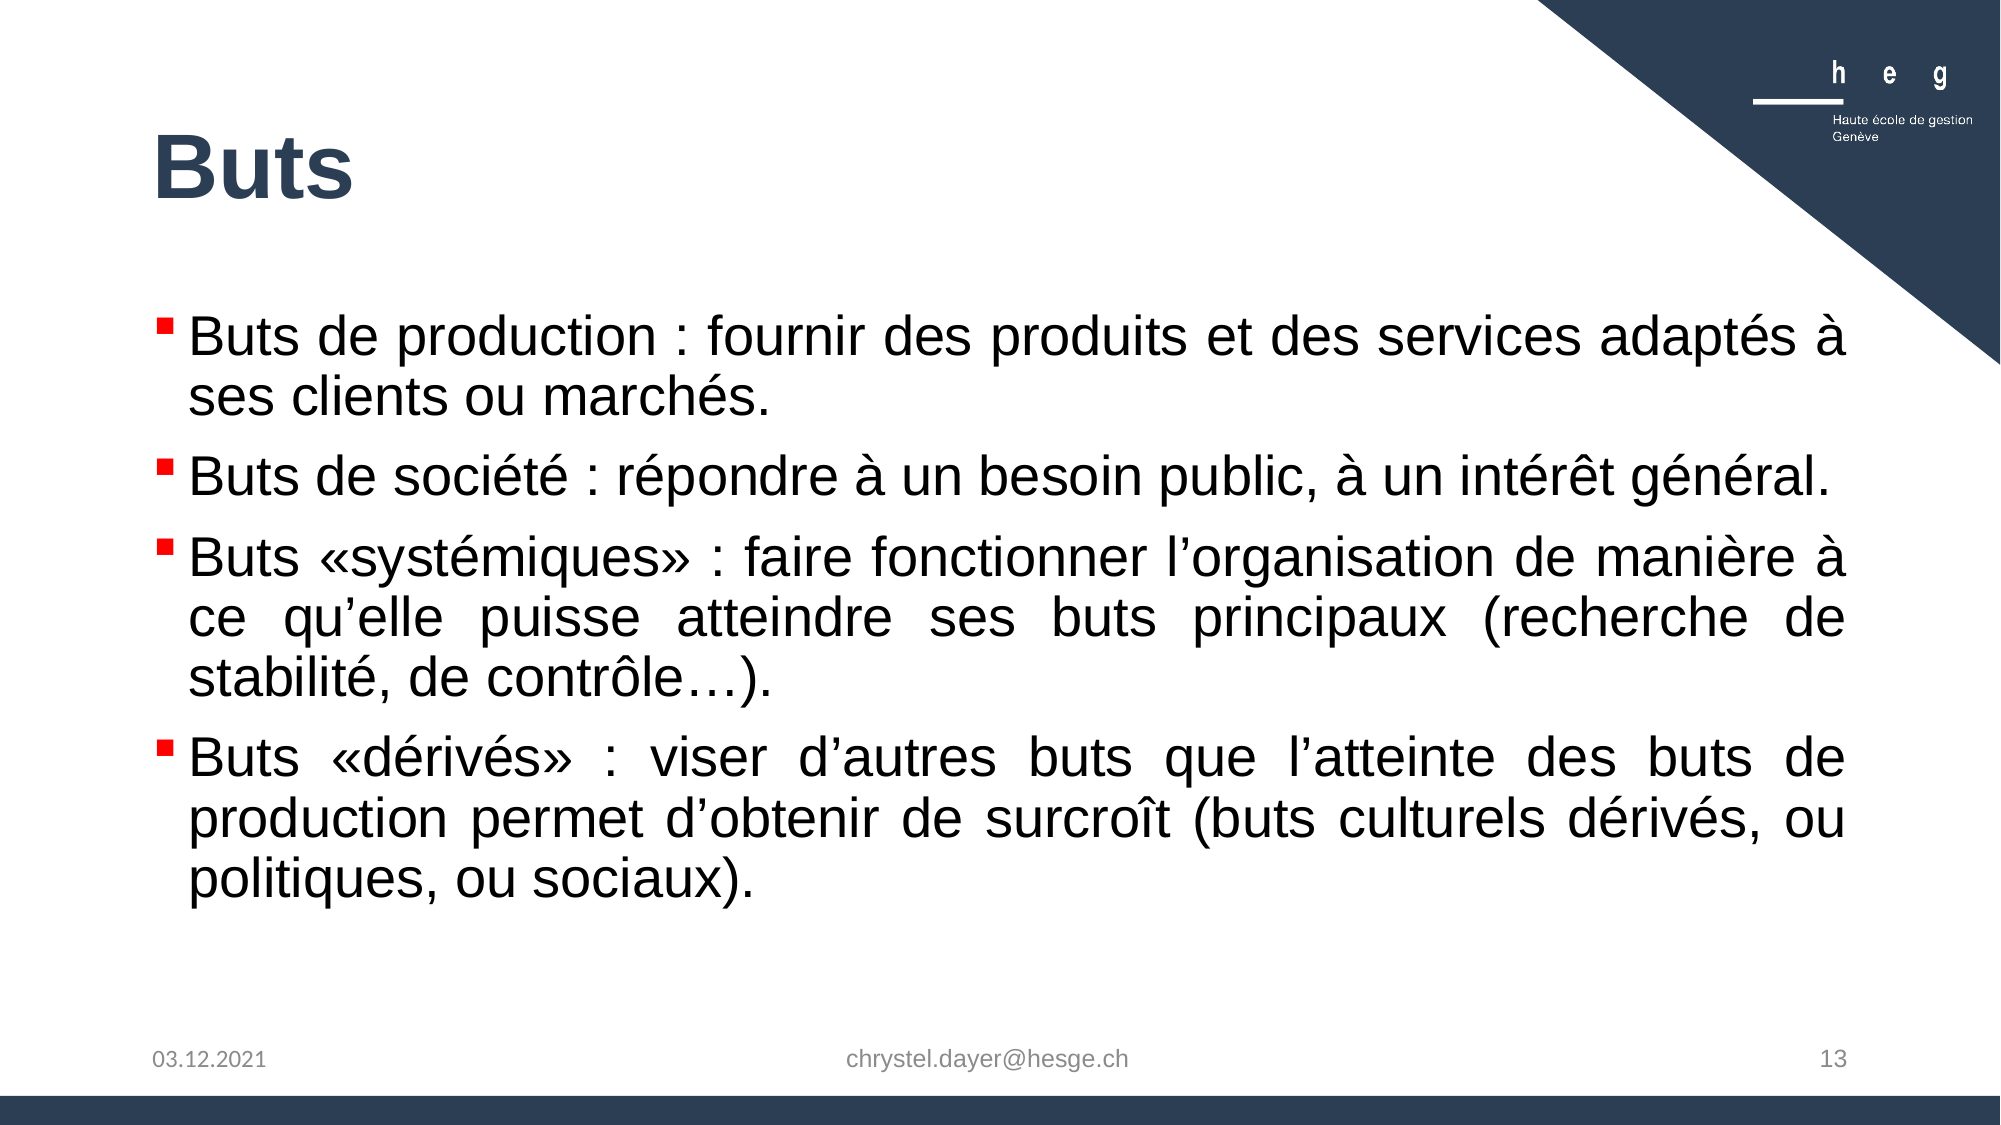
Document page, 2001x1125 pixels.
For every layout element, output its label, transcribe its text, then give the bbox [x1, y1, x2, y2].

footer chrystel.dayer@hesge.ch [650, 1027, 1326, 1088]
slide_number 13 [1412, 1027, 1863, 1088]
title Buts [137, 59, 1600, 278]
list Buts de production : fournir des produits et des services adaptés à ses clients ou marchés. Buts de société : répondre à un besoin public, à un intérêt général. Buts «systémiques» : faire fonctionner l’organisation de manière à ce qu’elle puisse atteindre ses buts principaux (recherche de stabilité, de contrôle…). Buts «dérivés» : viser d’autres buts que l’atteinte des buts de production permet d’obtenir de surcroît (buts culturels dérivés, ou politiques, ou sociaux). [137, 299, 1863, 977]
picture [1753, 60, 1972, 141]
